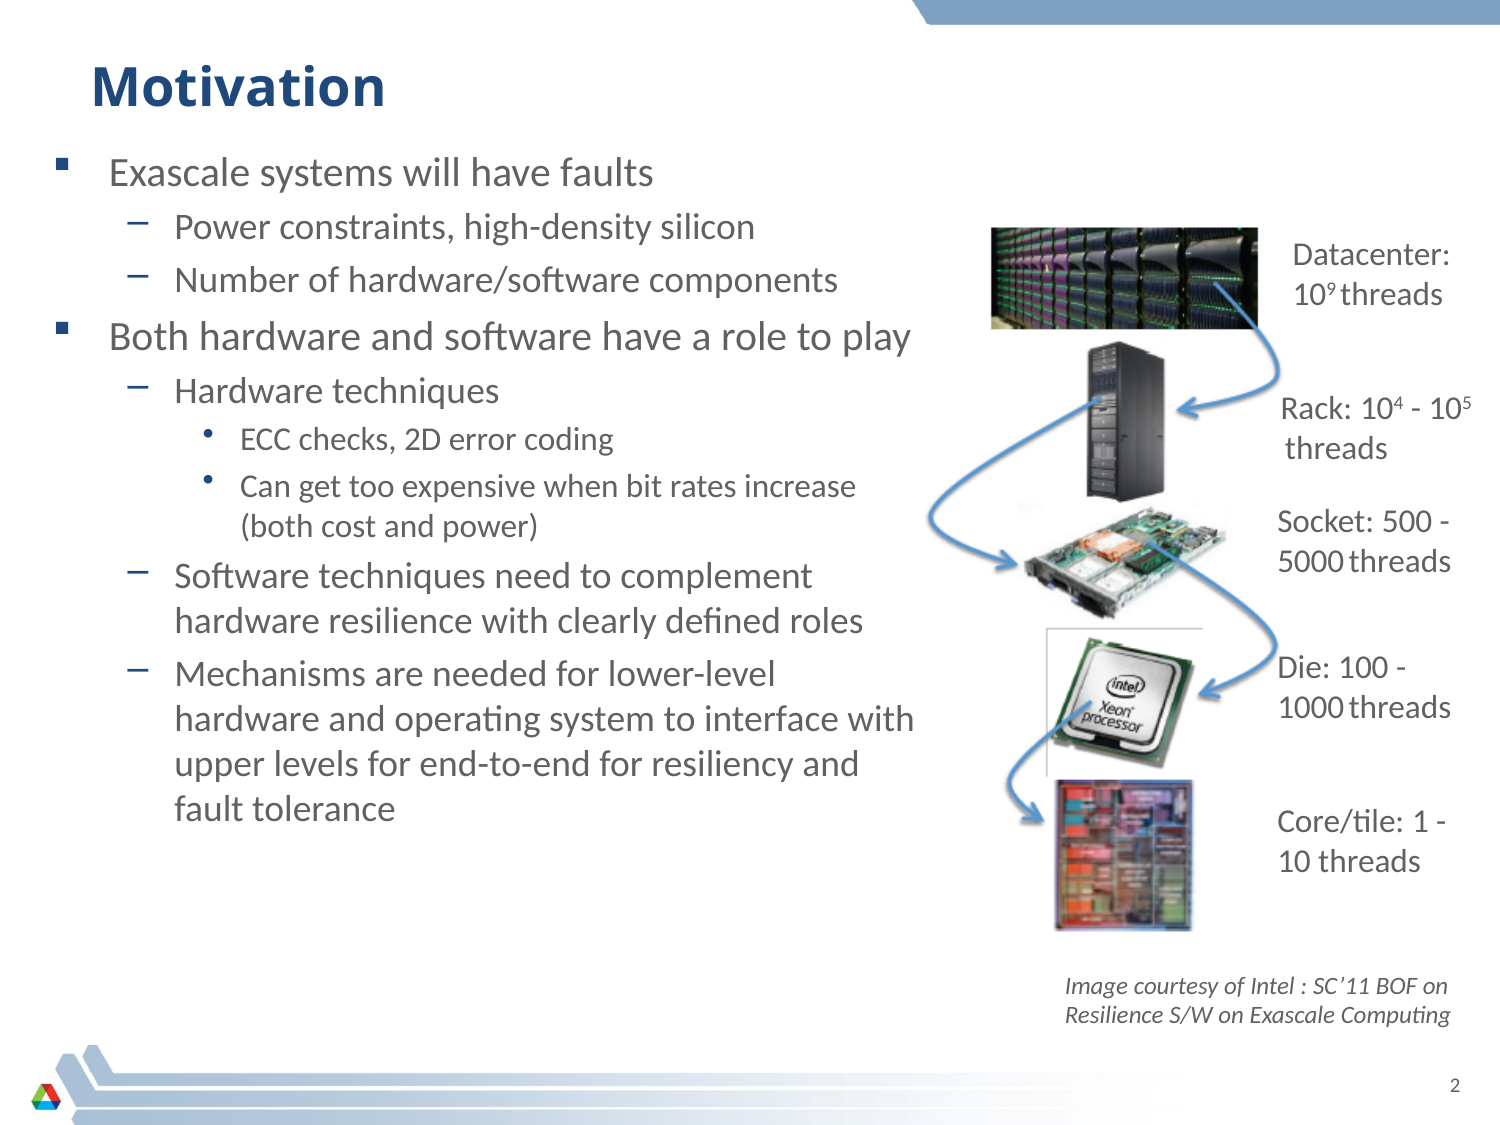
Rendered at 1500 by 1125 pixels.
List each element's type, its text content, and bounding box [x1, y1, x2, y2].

list Exascale systems will have faults Power constraints, high-density silicon Number of hardware/software components Both hardware and software have a role to play Hardware techniques ECC checks, 2D error coding Can get too expensive when bit rates increase (both cost and power) Software techniques need to complement hardware resilience with clearly defined roles Mechanisms are needed for lower-level hardware and operating system to interface with upper levels for end-to-end for resiliency and fault tolerance [37, 137, 938, 1076]
text_box Datacenter: 109 threads [1290, 224, 1474, 320]
picture [0, 0, 1500, 26]
text_box Rack: 104 - 105 threads [1291, 379, 1492, 474]
slide_number 2 [1412, 1064, 1476, 1125]
text_box Die: 100 -1000 threads [1291, 637, 1477, 732]
picture [0, 1037, 1500, 1125]
text_box Image courtesy of Intel : SC’11 BOF on Resilience S/W on Exascale Computing [1050, 961, 1495, 1037]
text_box Socket: 500 -5000 threads [1291, 491, 1477, 587]
picture [924, 220, 1288, 938]
text_box Core/tile: 1 -10 threads [1291, 791, 1477, 887]
title Motivation [74, 44, 1426, 224]
